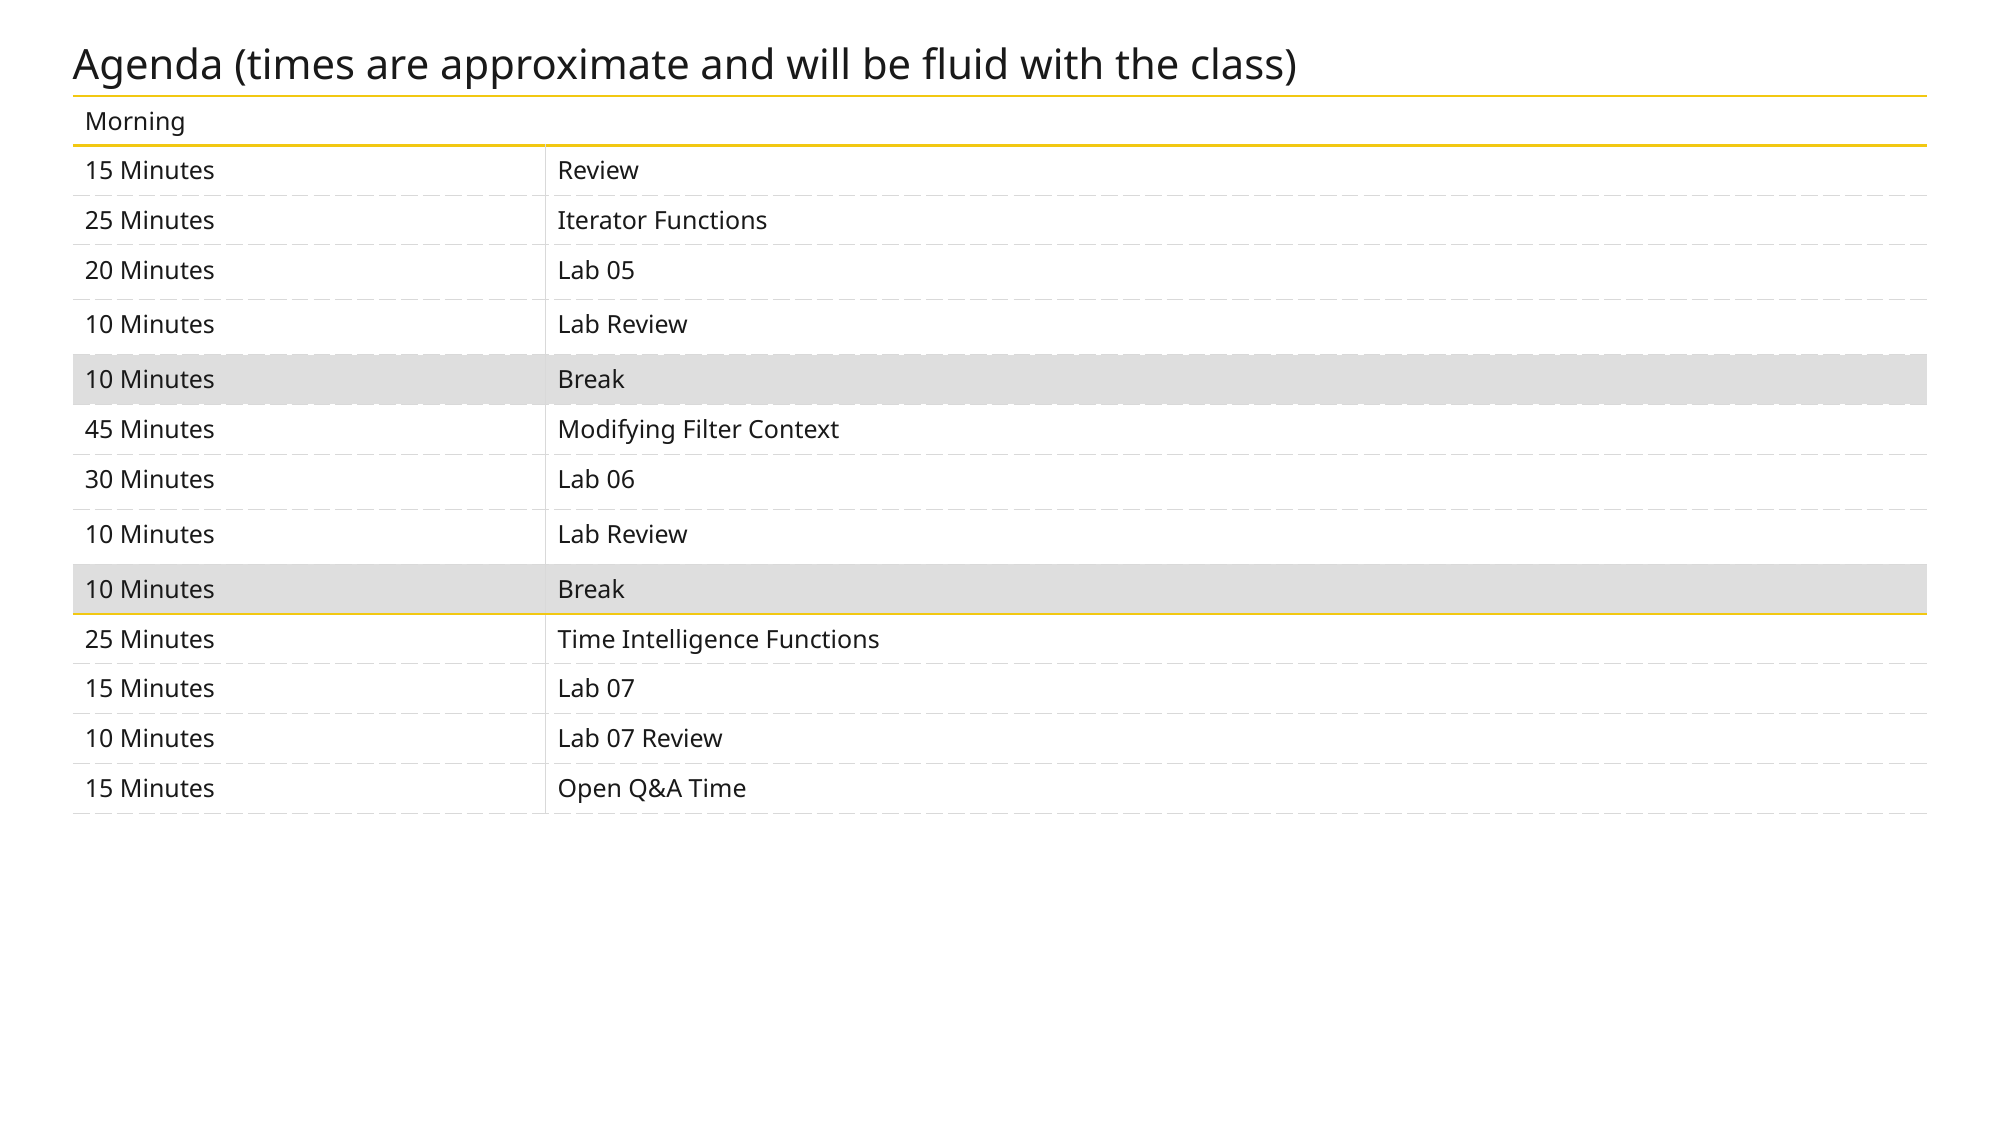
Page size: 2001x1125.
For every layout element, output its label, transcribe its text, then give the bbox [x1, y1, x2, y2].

table_cell 25 Minutes [73, 615, 545, 664]
table_cell Iterator Functions [546, 195, 1927, 245]
table_cell Lab 07 Review [546, 714, 1927, 763]
table_cell 20 Minutes [73, 245, 545, 300]
table_cell 30 Minutes [73, 454, 545, 509]
table_cell Break [546, 355, 1927, 404]
title Agenda (times are approximate and will be fluid with the class) [72, 25, 1928, 86]
table_cell 10 Minutes [73, 564, 545, 613]
table_cell Lab Review [546, 509, 1927, 564]
table_cell 15 Minutes [73, 664, 545, 714]
table_cell Lab Review [546, 300, 1927, 355]
table_cell 10 Minutes [73, 509, 545, 564]
table_cell 45 Minutes [73, 404, 545, 454]
table_cell 15 Minutes [73, 763, 545, 813]
table_cell Time Intelligence Functions [546, 615, 1927, 664]
table_cell 10 Minutes [73, 714, 545, 763]
table_cell Lab 06 [546, 454, 1927, 509]
table_cell Break [546, 564, 1927, 613]
table_cell 15 Minutes [73, 147, 545, 195]
table_cell Review [546, 147, 1927, 195]
table_cell Lab 07 [546, 664, 1927, 714]
table_cell Lab 05 [546, 245, 1927, 300]
table_cell Modifying Filter Context [546, 404, 1927, 454]
table_cell Open Q&A Time [546, 763, 1927, 813]
table_header Morning [73, 97, 1927, 144]
table_cell 25 Minutes [73, 195, 545, 245]
table_cell 10 Minutes [73, 355, 545, 404]
table_cell 10 Minutes [73, 300, 545, 355]
